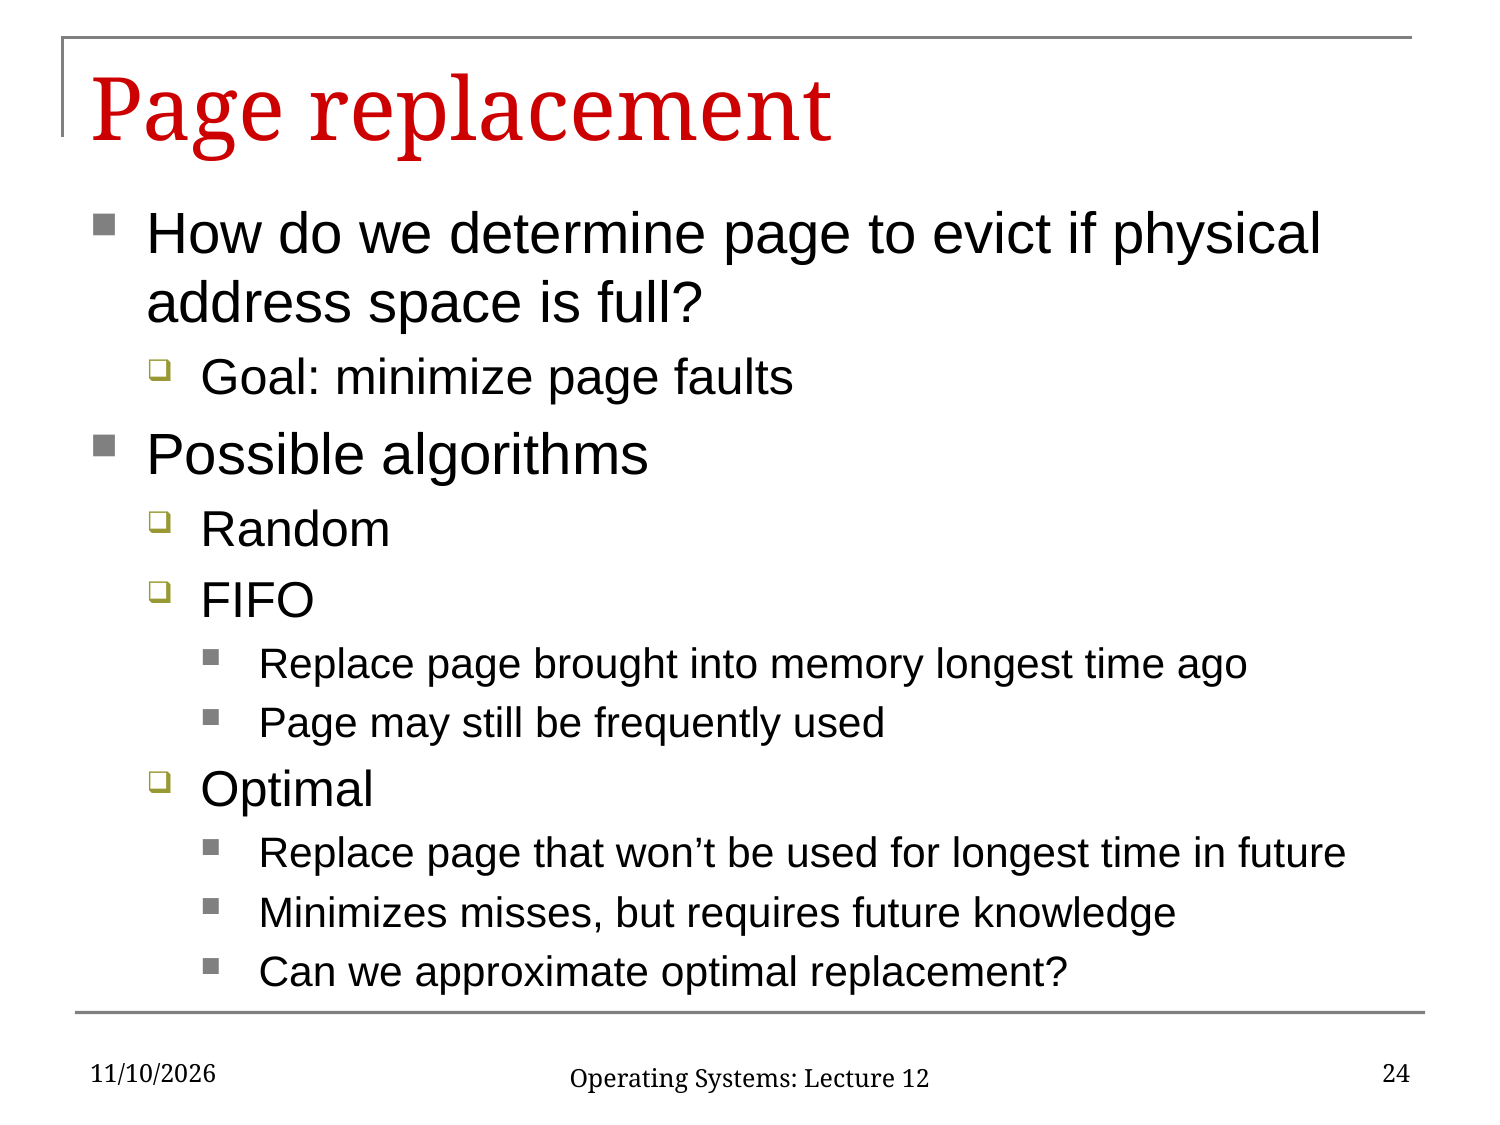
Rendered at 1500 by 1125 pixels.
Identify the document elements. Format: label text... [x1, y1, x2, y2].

slide_number 24 [1074, 1023, 1426, 1100]
title Page replacement [75, 45, 1425, 163]
list How do we determine page to evict if physical address space is full? Goal: minimize page faults Possible algorithms Random FIFO Replace page brought into memory longest time ago Page may still be frequently used Optimal Replace page that won’t be used for longest time in future Minimizes misses, but requires future knowledge Can we approximate optimal replacement? [75, 187, 1425, 1006]
footer Operating Systems: Lecture 12 [512, 1024, 988, 1101]
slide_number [74, 1023, 426, 1100]
